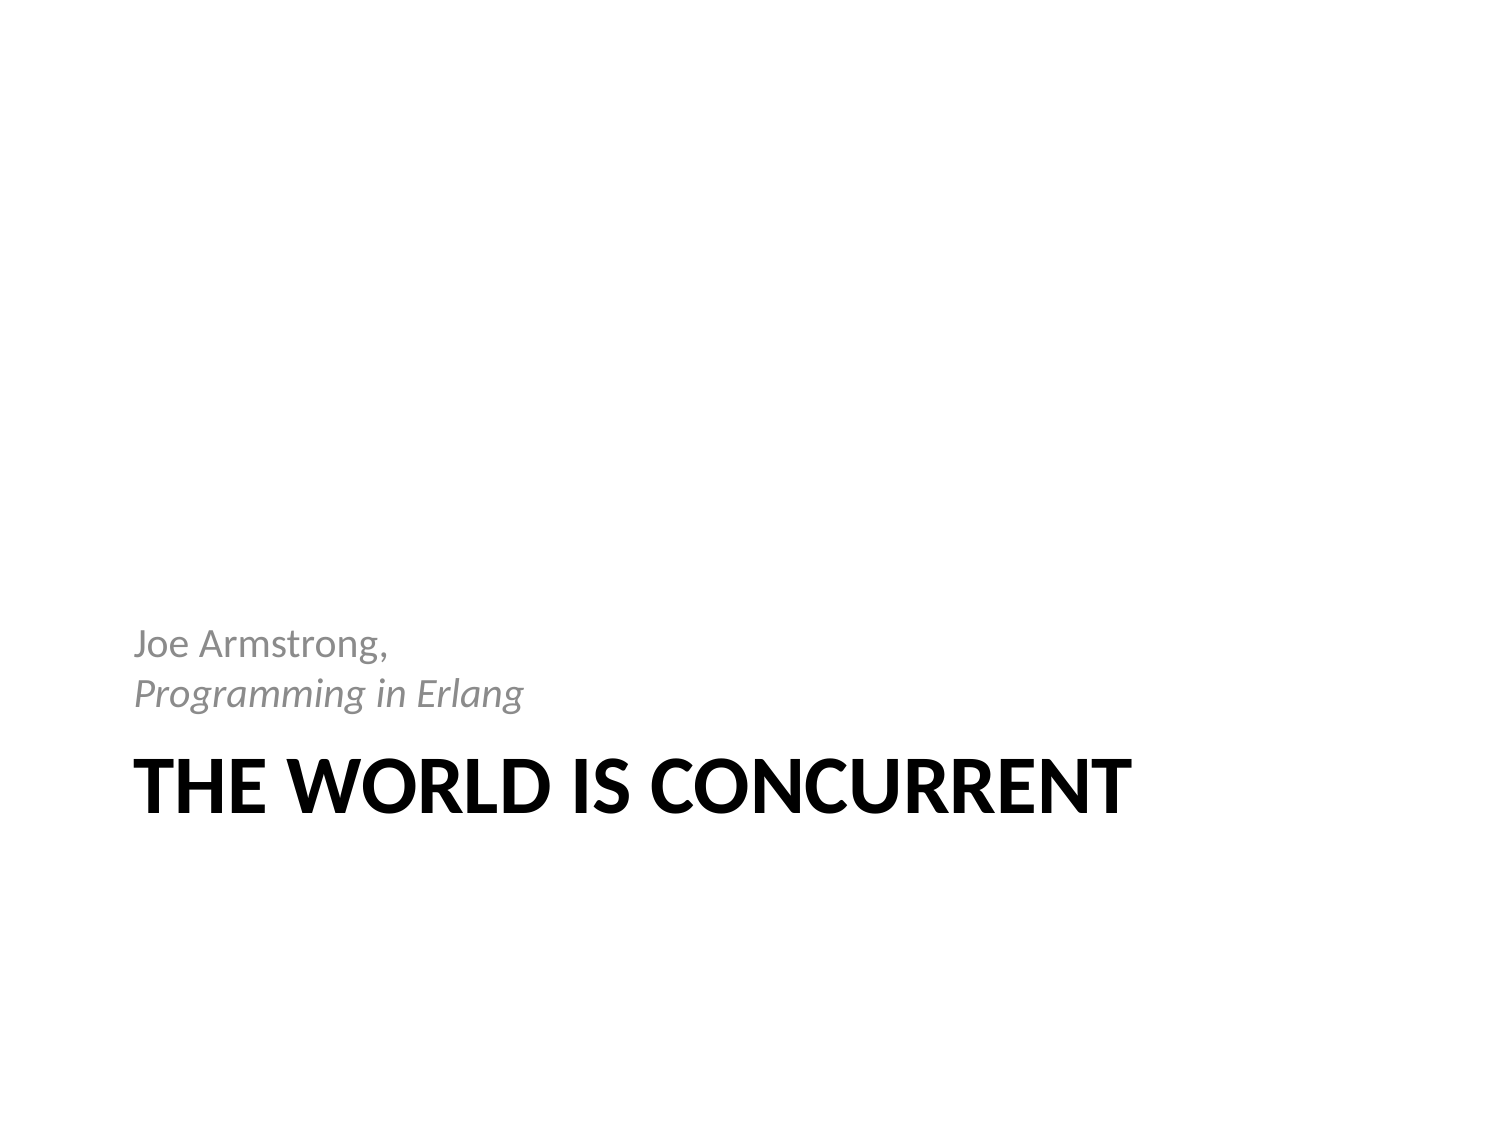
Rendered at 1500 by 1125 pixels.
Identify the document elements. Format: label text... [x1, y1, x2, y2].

title The World is Concurrent [118, 723, 1394, 947]
list Joe Armstrong, Programming in Erlang [118, 476, 1394, 723]
